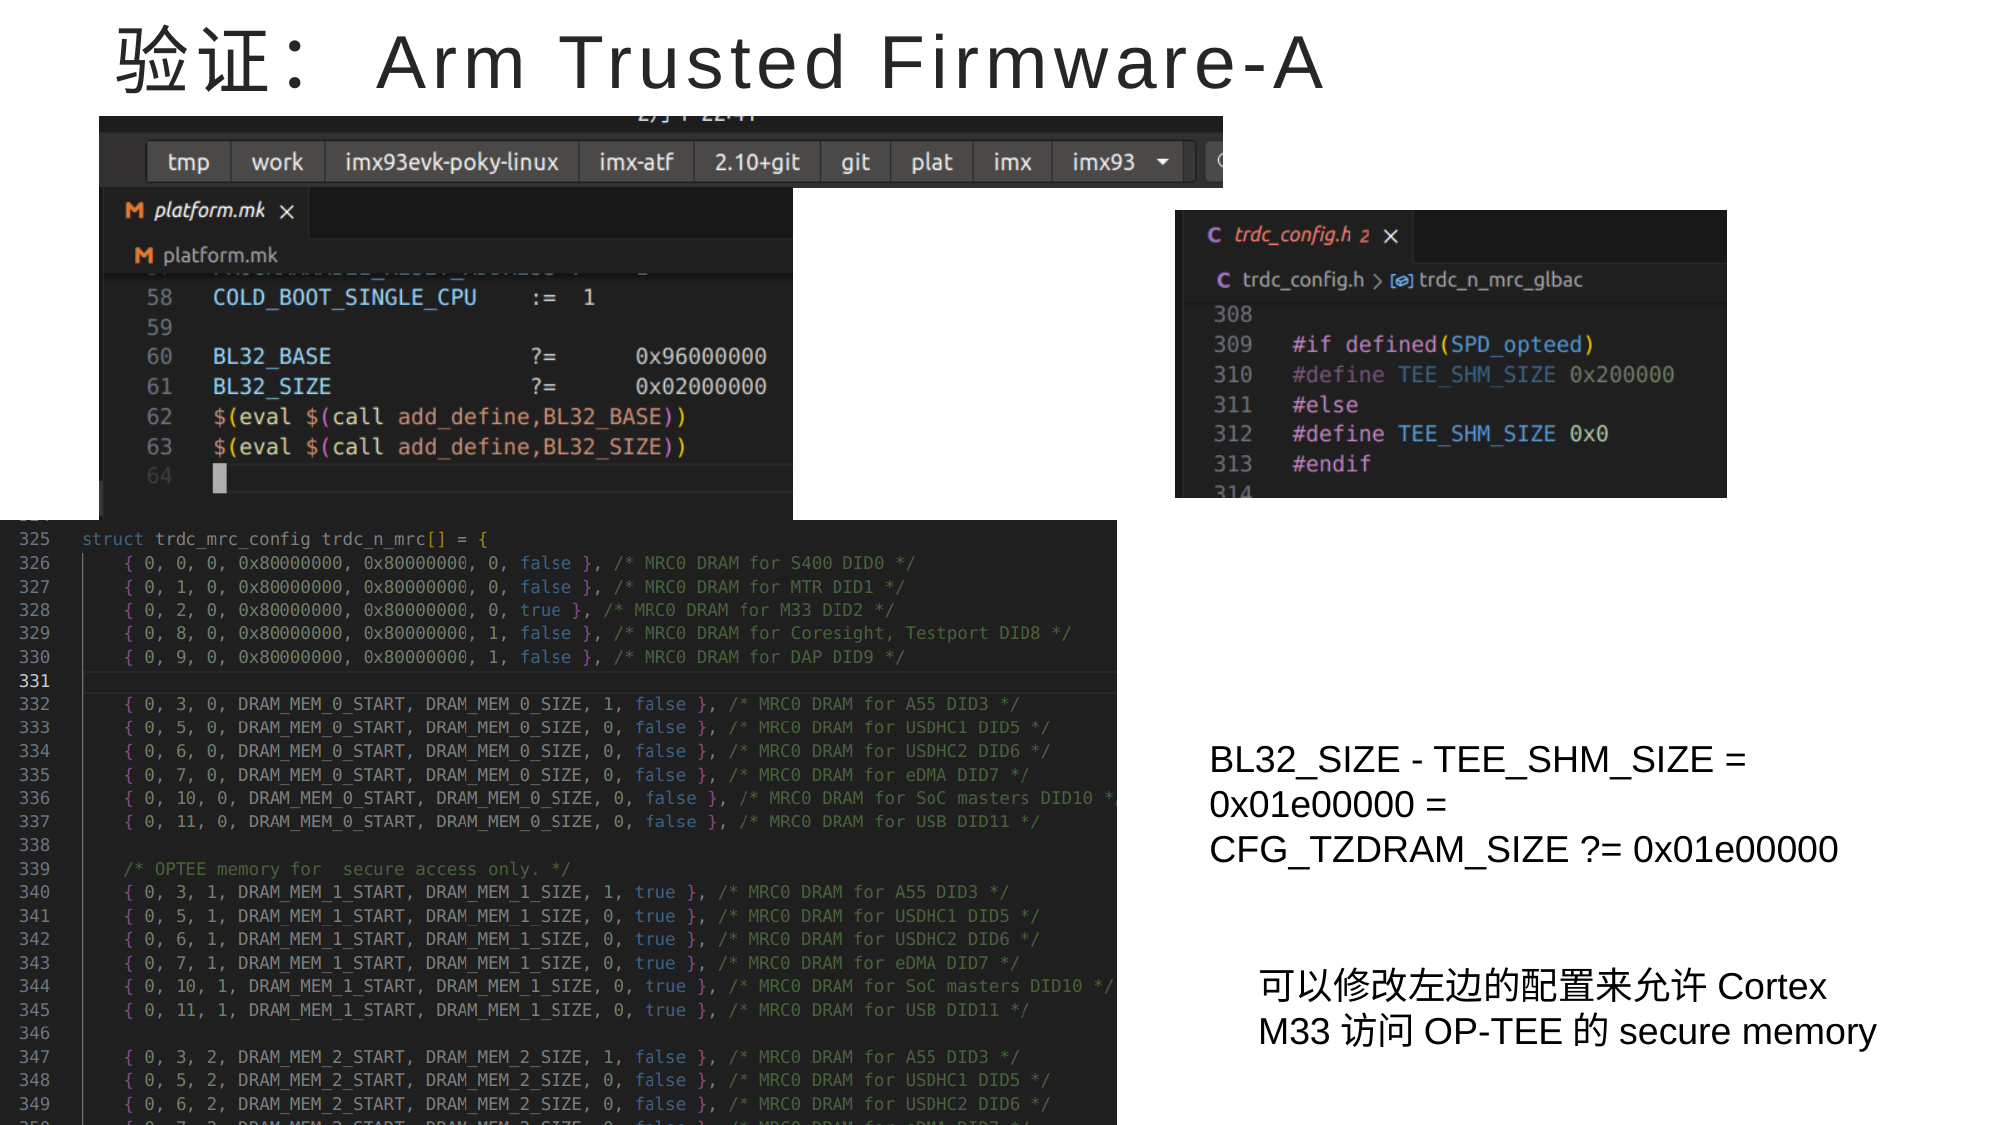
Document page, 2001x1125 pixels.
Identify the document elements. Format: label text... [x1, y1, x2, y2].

title 验证：Arm Trusted Firmware-A [99, 0, 1900, 117]
picture [0, 187, 1117, 1125]
text_box 可以修改左边的配置来允许Cortex M33访问OP-TEE的secure memory [1243, 955, 1911, 1060]
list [99, 116, 1223, 189]
text_box BL32_SIZE - TEE_SHM_SIZE = 0x01e00000 = CFG_TZDRAM_SIZE ?= 0x01e00000 [1194, 727, 1862, 877]
picture [1174, 210, 1728, 498]
